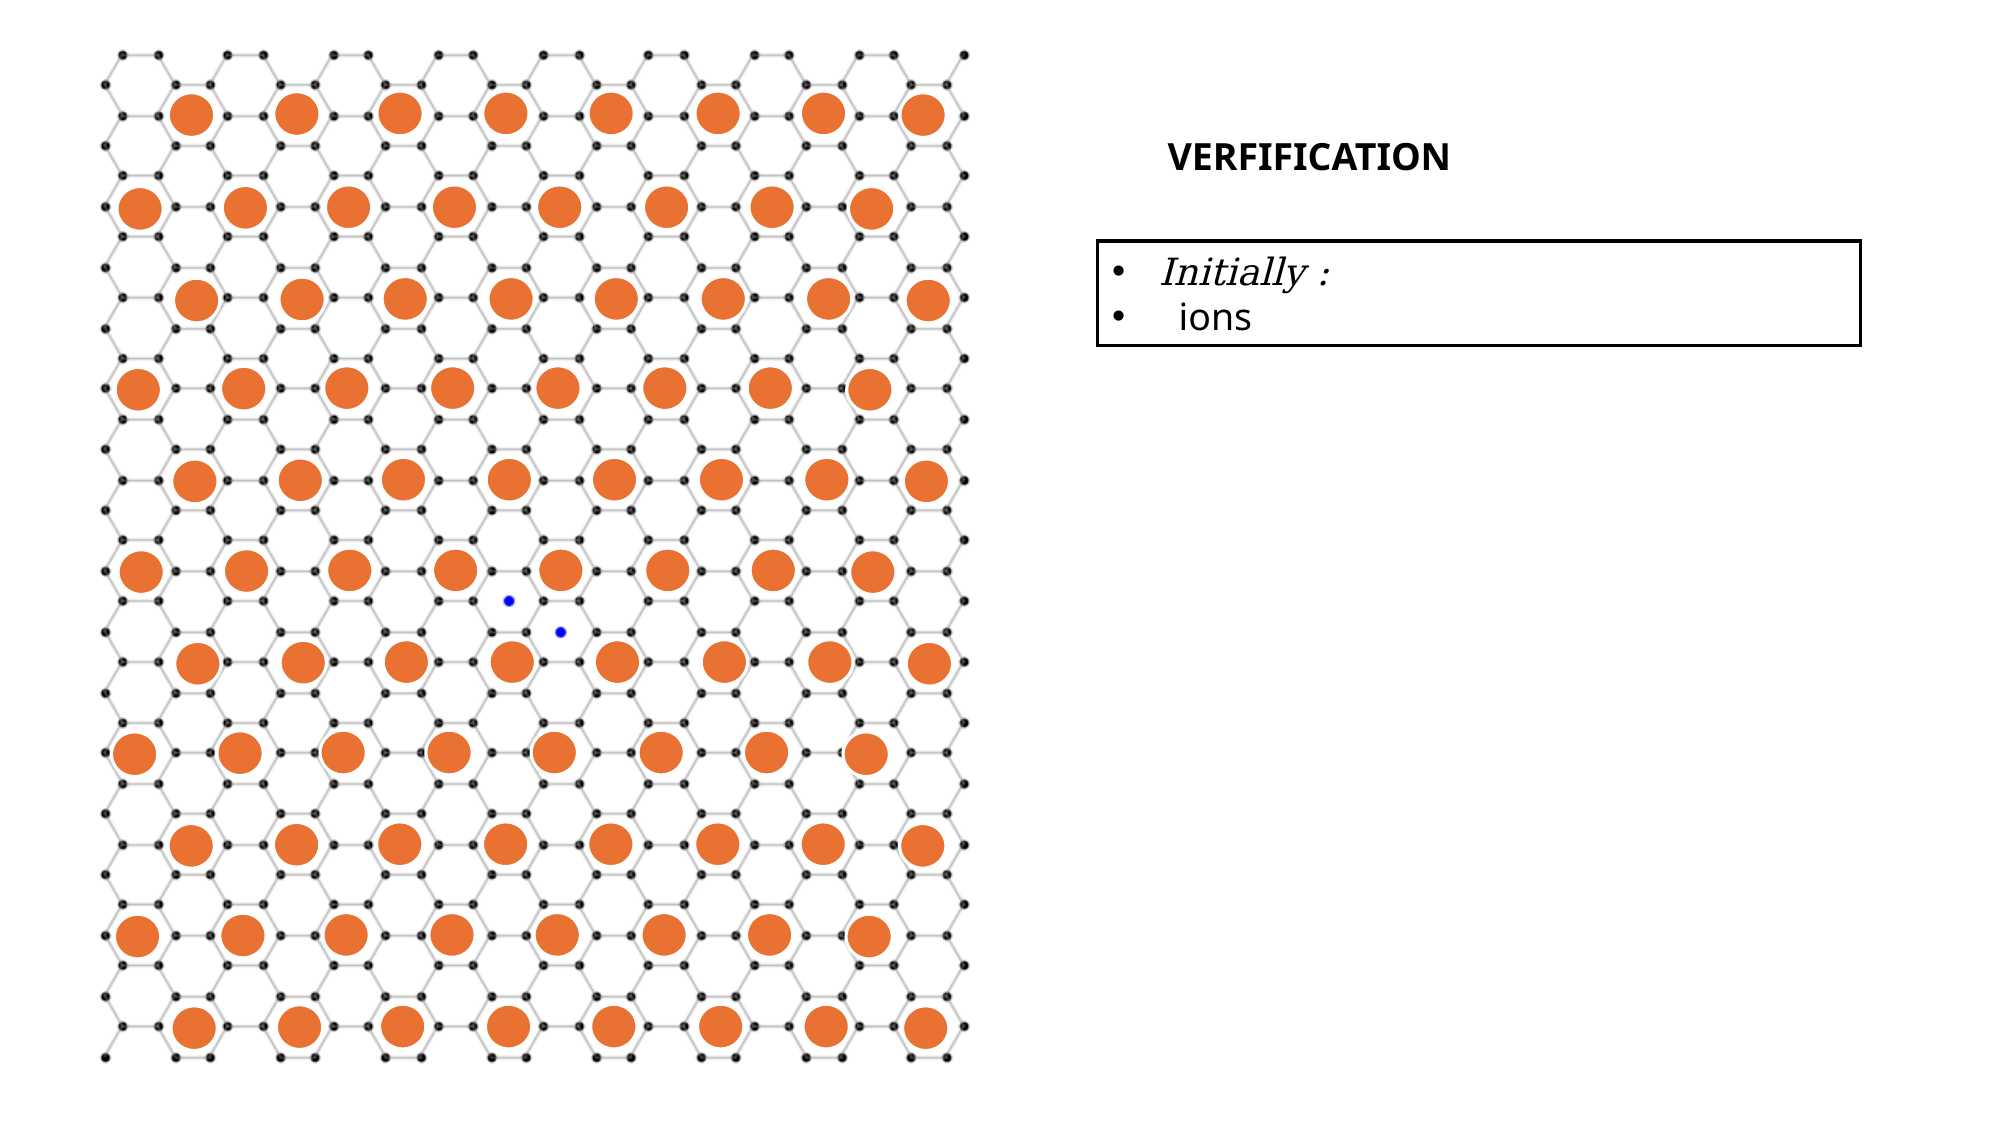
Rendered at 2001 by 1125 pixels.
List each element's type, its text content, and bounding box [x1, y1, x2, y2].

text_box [172, 275, 952, 324]
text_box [114, 365, 951, 505]
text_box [117, 547, 953, 687]
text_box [110, 729, 950, 1051]
picture [65, 38, 1006, 1076]
text_box VERFIFICATION [1152, 126, 1467, 186]
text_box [167, 90, 947, 138]
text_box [116, 184, 896, 232]
